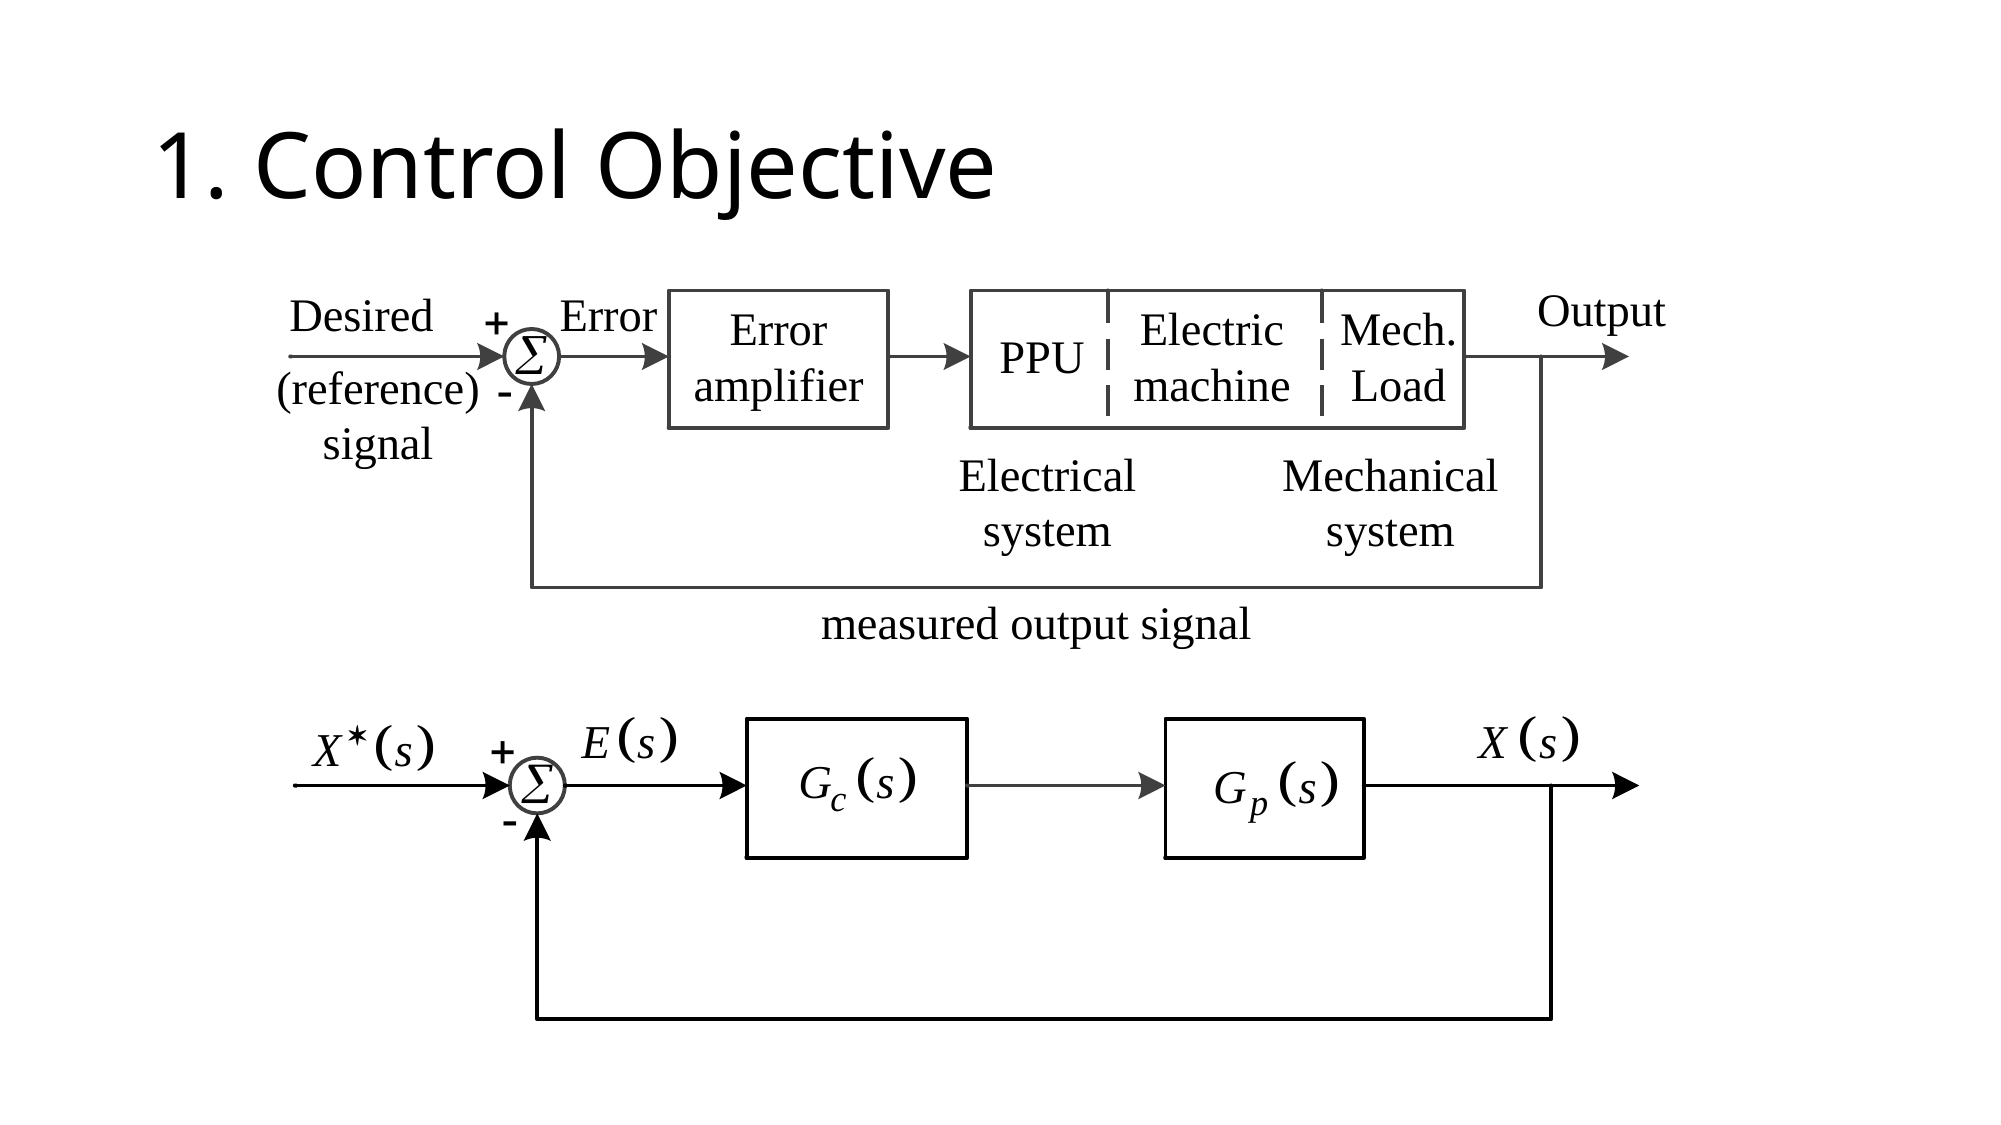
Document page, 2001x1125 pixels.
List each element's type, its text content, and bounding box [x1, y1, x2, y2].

picture [271, 273, 1671, 659]
picture [288, 703, 1644, 1026]
title 1. Control Objective [137, 59, 1863, 278]
